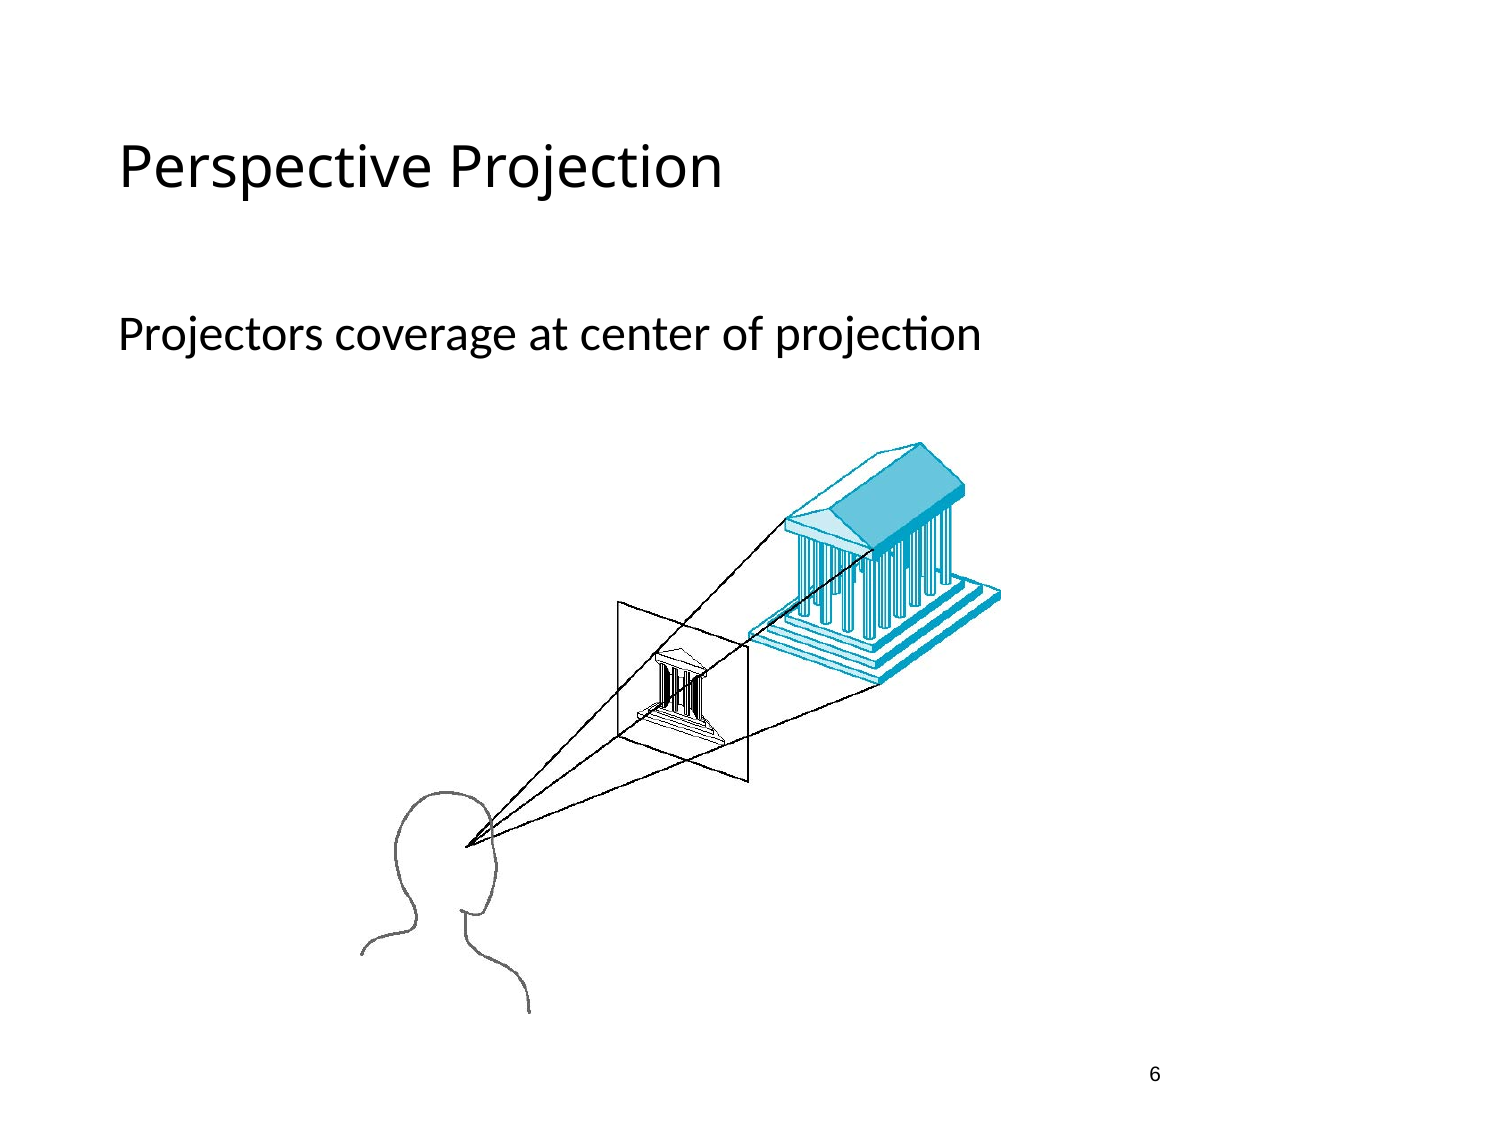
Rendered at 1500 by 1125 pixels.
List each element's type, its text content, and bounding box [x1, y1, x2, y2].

list Projectors coverage at center of projection [103, 299, 1397, 1014]
slide_number 6 [1059, 1042, 1397, 1103]
title Perspective Projection [103, 59, 1397, 278]
picture [360, 442, 1001, 1014]
